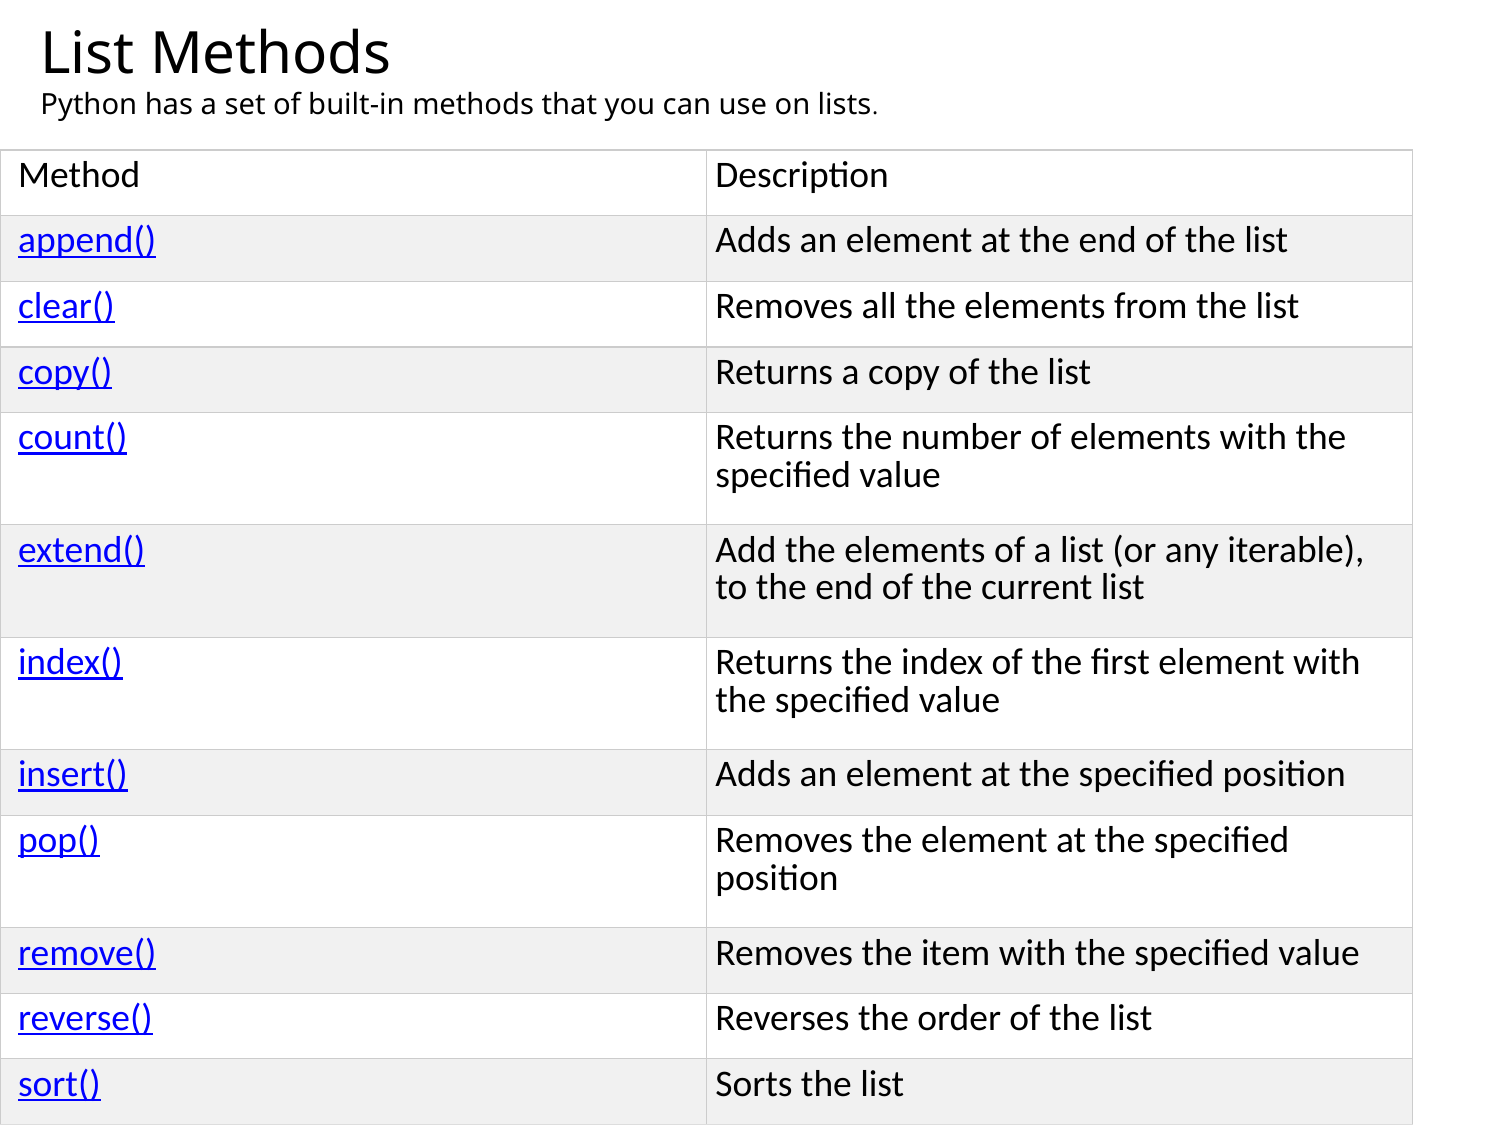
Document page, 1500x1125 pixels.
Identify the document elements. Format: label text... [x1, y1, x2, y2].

table_cell Sorts the list [707, 1059, 1412, 1124]
text_box List Methods Python has a set of built-in methods that you can use on lists. [40, 0, 879, 135]
table_cell count() [1, 413, 706, 524]
table_cell copy() [1, 348, 706, 412]
table_header Method [1, 151, 706, 215]
table_cell Returns a copy of the list [707, 348, 1412, 412]
table_cell remove() [1, 928, 706, 993]
table_cell Adds an element at the end of the list [707, 216, 1412, 281]
table_cell Adds an element at the specified position [707, 750, 1412, 815]
table_cell Removes the element at the specified position [707, 816, 1412, 927]
table_cell Returns the number of elements with the specified value [707, 413, 1412, 524]
table_cell index() [1, 638, 706, 749]
table_cell Reverses the order of the list [707, 994, 1412, 1058]
table_cell insert() [1, 750, 706, 815]
table_cell clear() [1, 282, 706, 346]
table_cell Add the elements of a list (or any iterable), to the end of the current list [707, 525, 1412, 637]
table_cell pop() [1, 816, 706, 927]
table_cell sort() [1, 1059, 706, 1124]
table_cell Returns the index of the first element with the specified value [707, 638, 1412, 749]
table_cell Removes all the elements from the list [707, 282, 1412, 346]
table_cell extend() [1, 525, 706, 637]
table_header Description [707, 151, 1412, 215]
table_cell append() [1, 216, 706, 281]
table_cell reverse() [1, 994, 706, 1058]
table_cell Removes the item with the specified value [707, 928, 1412, 993]
